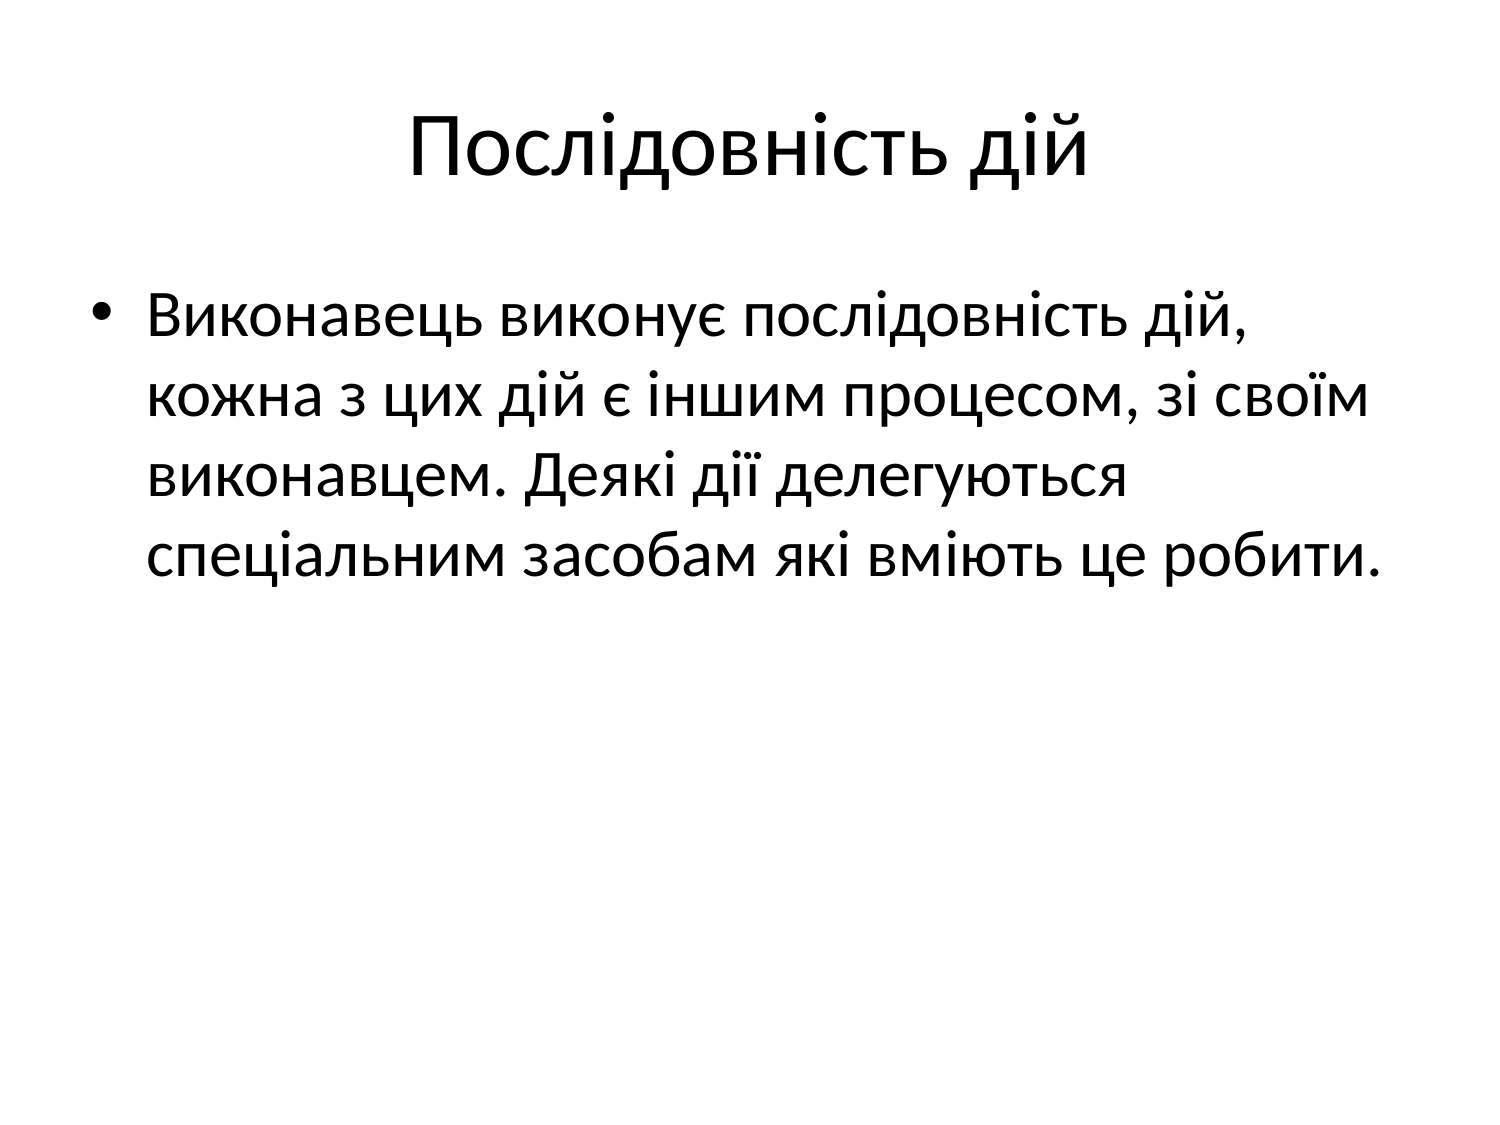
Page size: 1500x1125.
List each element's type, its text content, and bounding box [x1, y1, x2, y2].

list Виконавець виконує послідовність дій, кожна з цих дій є іншим процесом, зі своїм виконавцем. Деякі дії делегуються спеціальним засобам які вміють це робити. [75, 262, 1425, 1005]
title Послідовність дій [75, 45, 1425, 233]
